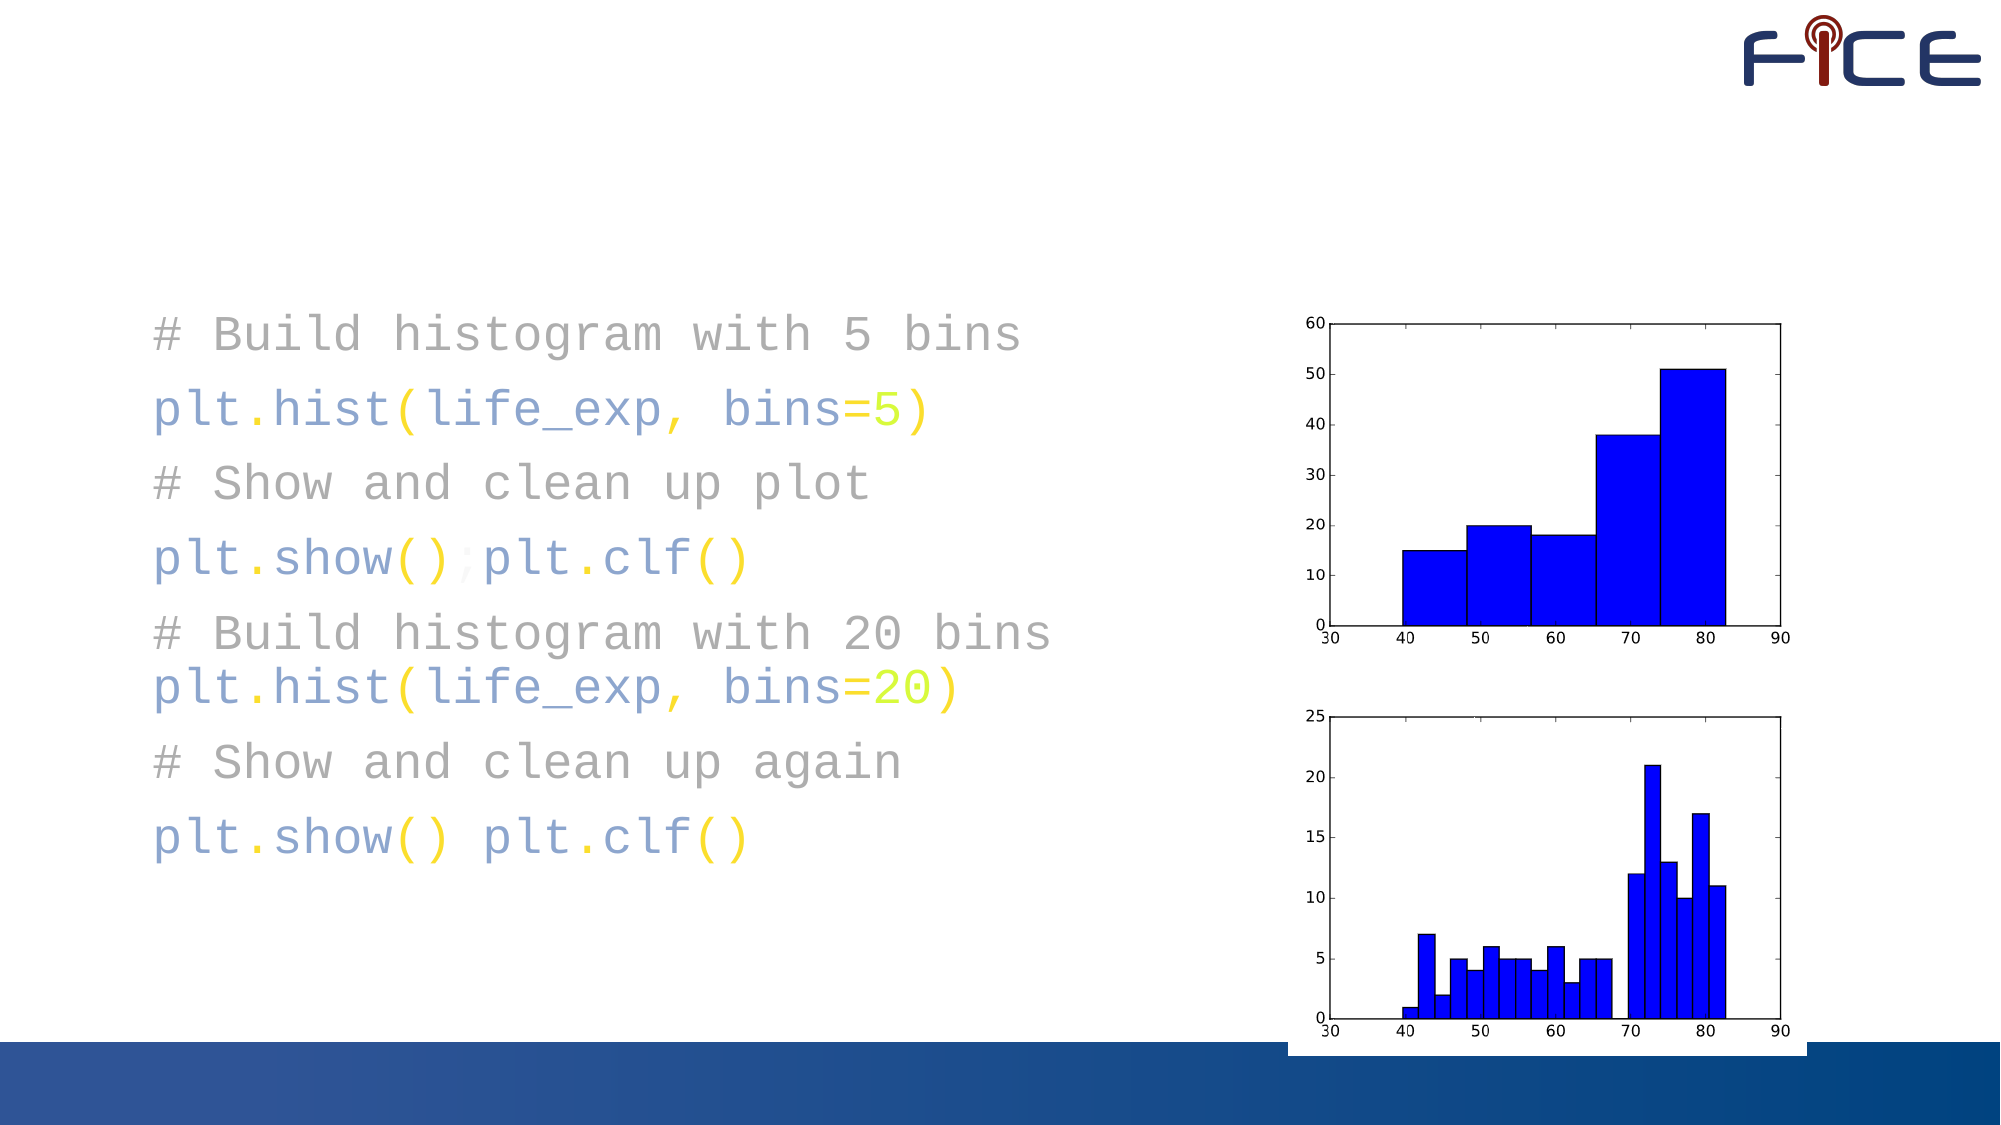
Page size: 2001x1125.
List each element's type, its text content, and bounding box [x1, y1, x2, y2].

picture [1744, 15, 1981, 86]
picture [1287, 299, 1808, 663]
list # Build histogram with 5 bins plt.hist(life_exp, bins=5) # Show and clean up plot plt.show();plt.clf() # Build histogram with 20 bins plt.hist(life_exp, bins=20) # Show and clean up again plt.show() plt.clf() [137, 299, 1127, 1125]
picture [1287, 692, 1808, 1056]
